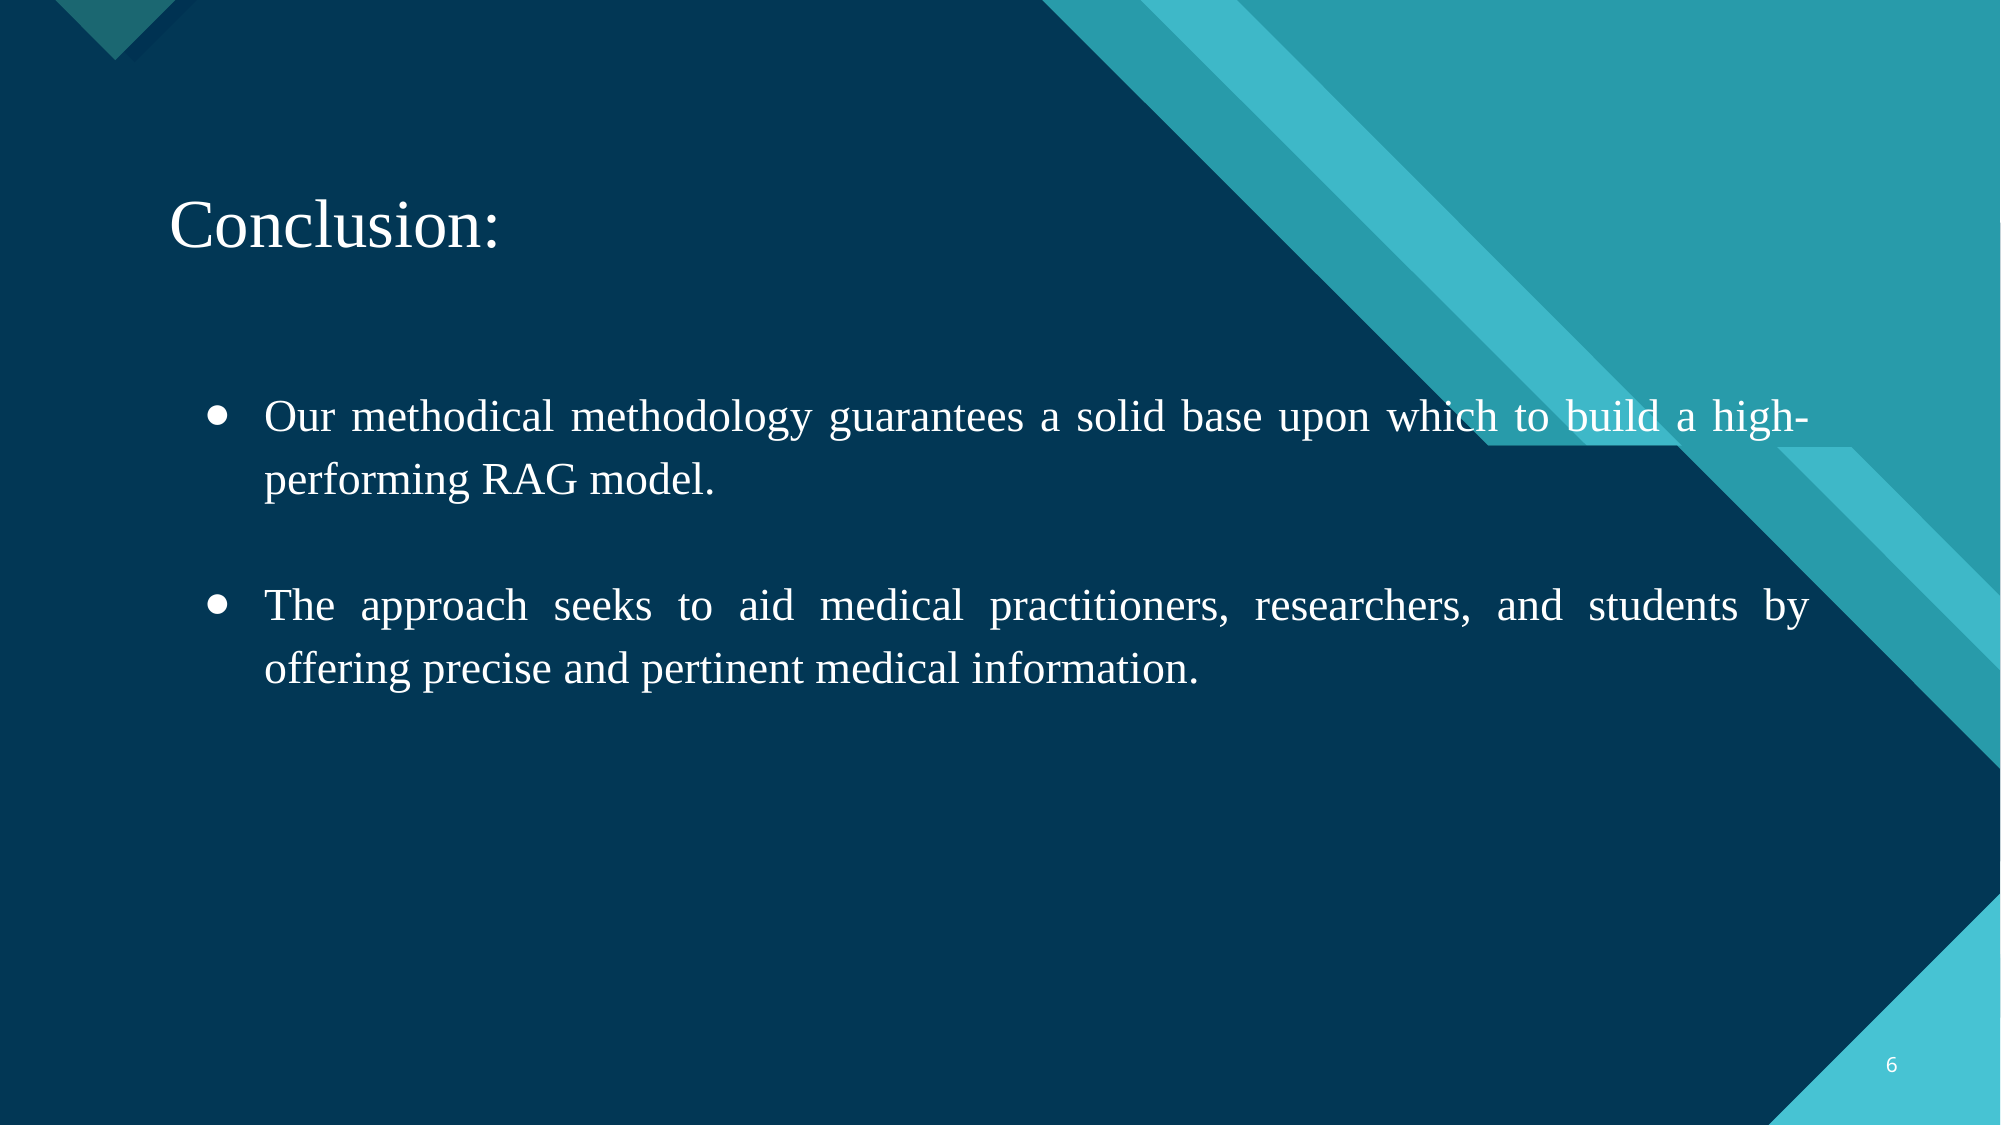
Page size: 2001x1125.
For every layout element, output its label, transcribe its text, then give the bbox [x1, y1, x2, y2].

title Conclusion: [169, 119, 2000, 263]
slide_number ‹#› [1845, 1035, 1913, 1096]
text_box Our methodical methodology guarantees a solid base upon which to build a high-performing RAG model. The approach seeks to aid medical practitioners, researchers, and students by offering precise and pertinent medical information. [169, 357, 1831, 777]
